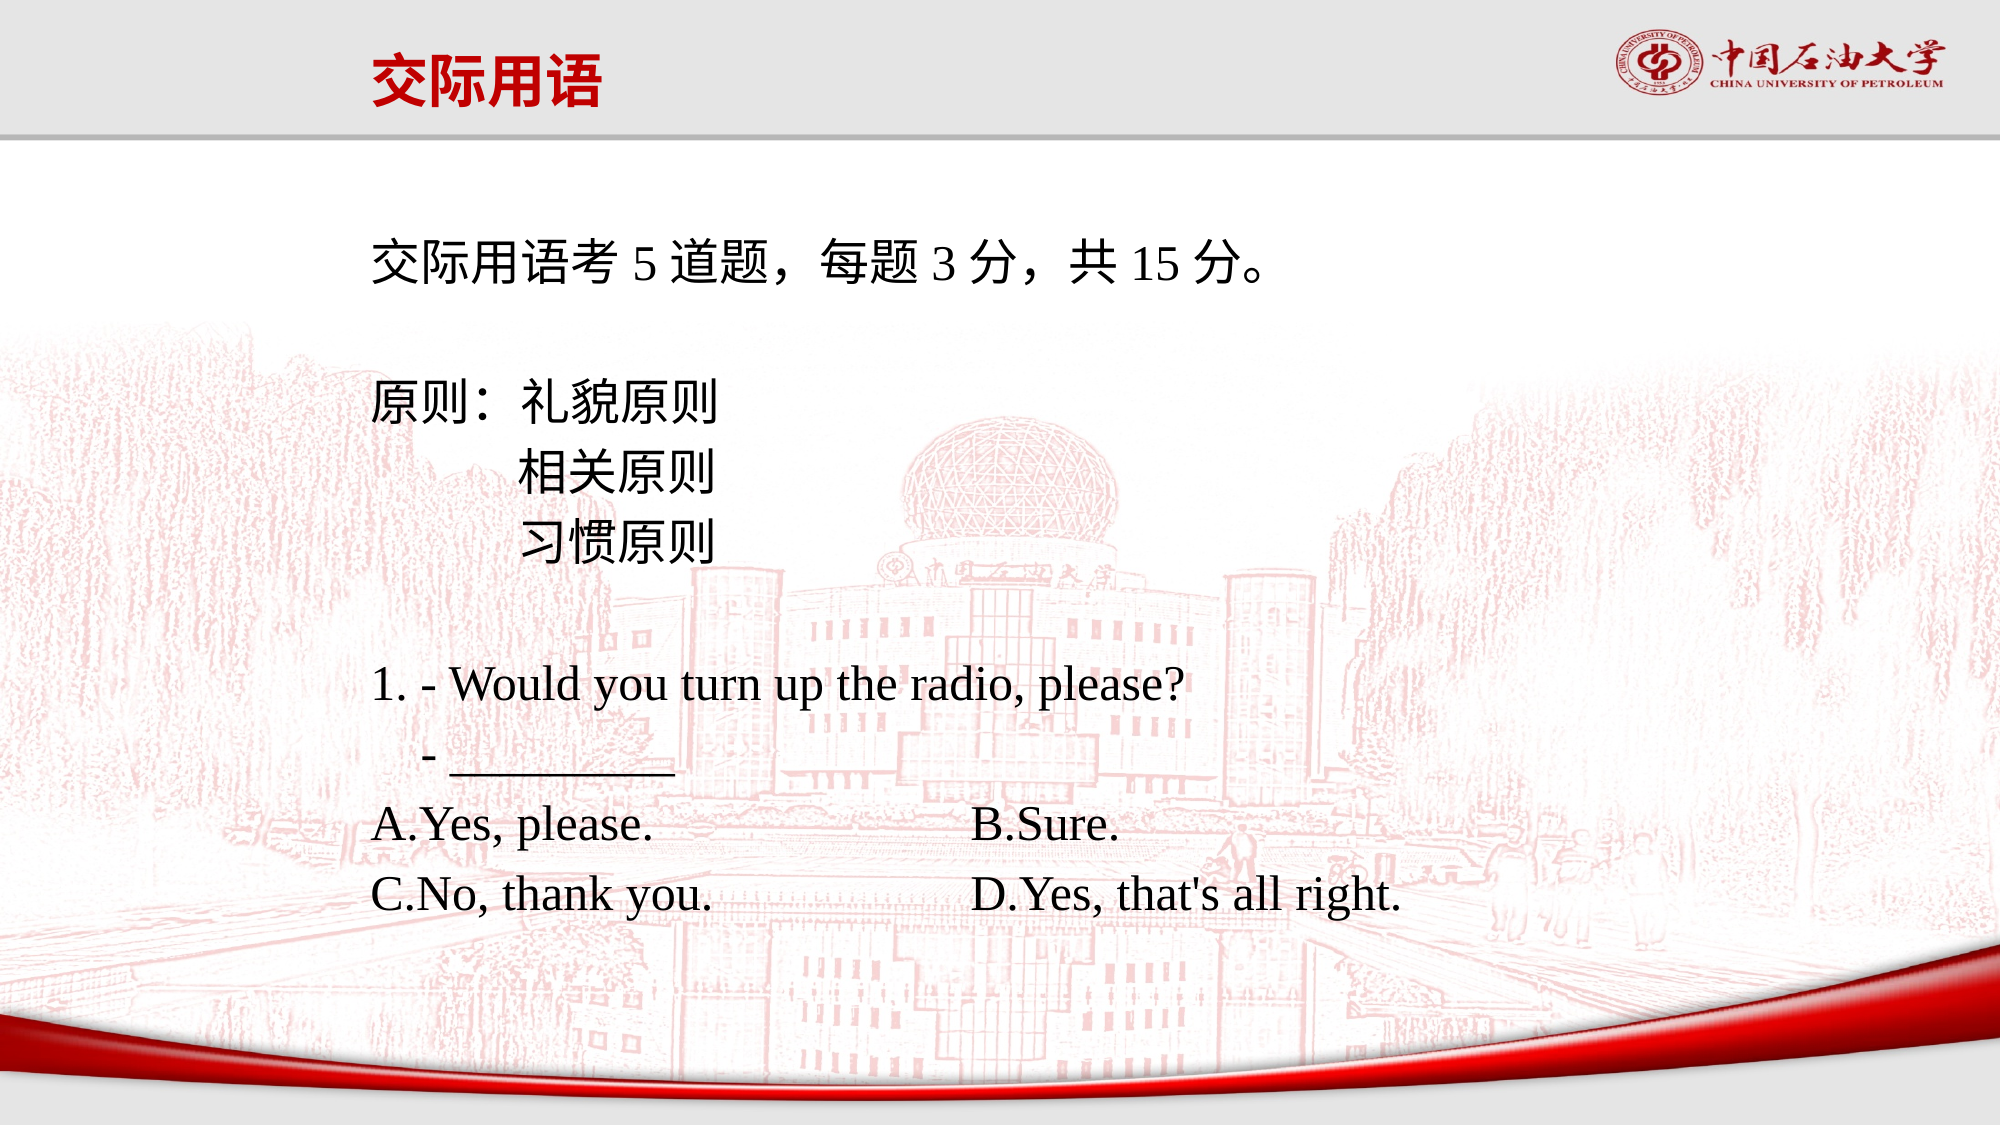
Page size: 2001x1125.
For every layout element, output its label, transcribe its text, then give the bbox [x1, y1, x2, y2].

title 交际用语 [355, 18, 1622, 118]
picture [0, 0, 2000, 1125]
list 交际用语考5道题，每题3分，共15分。 原则：礼貌原则 相关原则 习惯原则 1. - Would you turn up the radio, please? - _________ A.Yes, please. B.Sure. C.No, thank you. D.Yes, that's all right. [355, 222, 1750, 1086]
